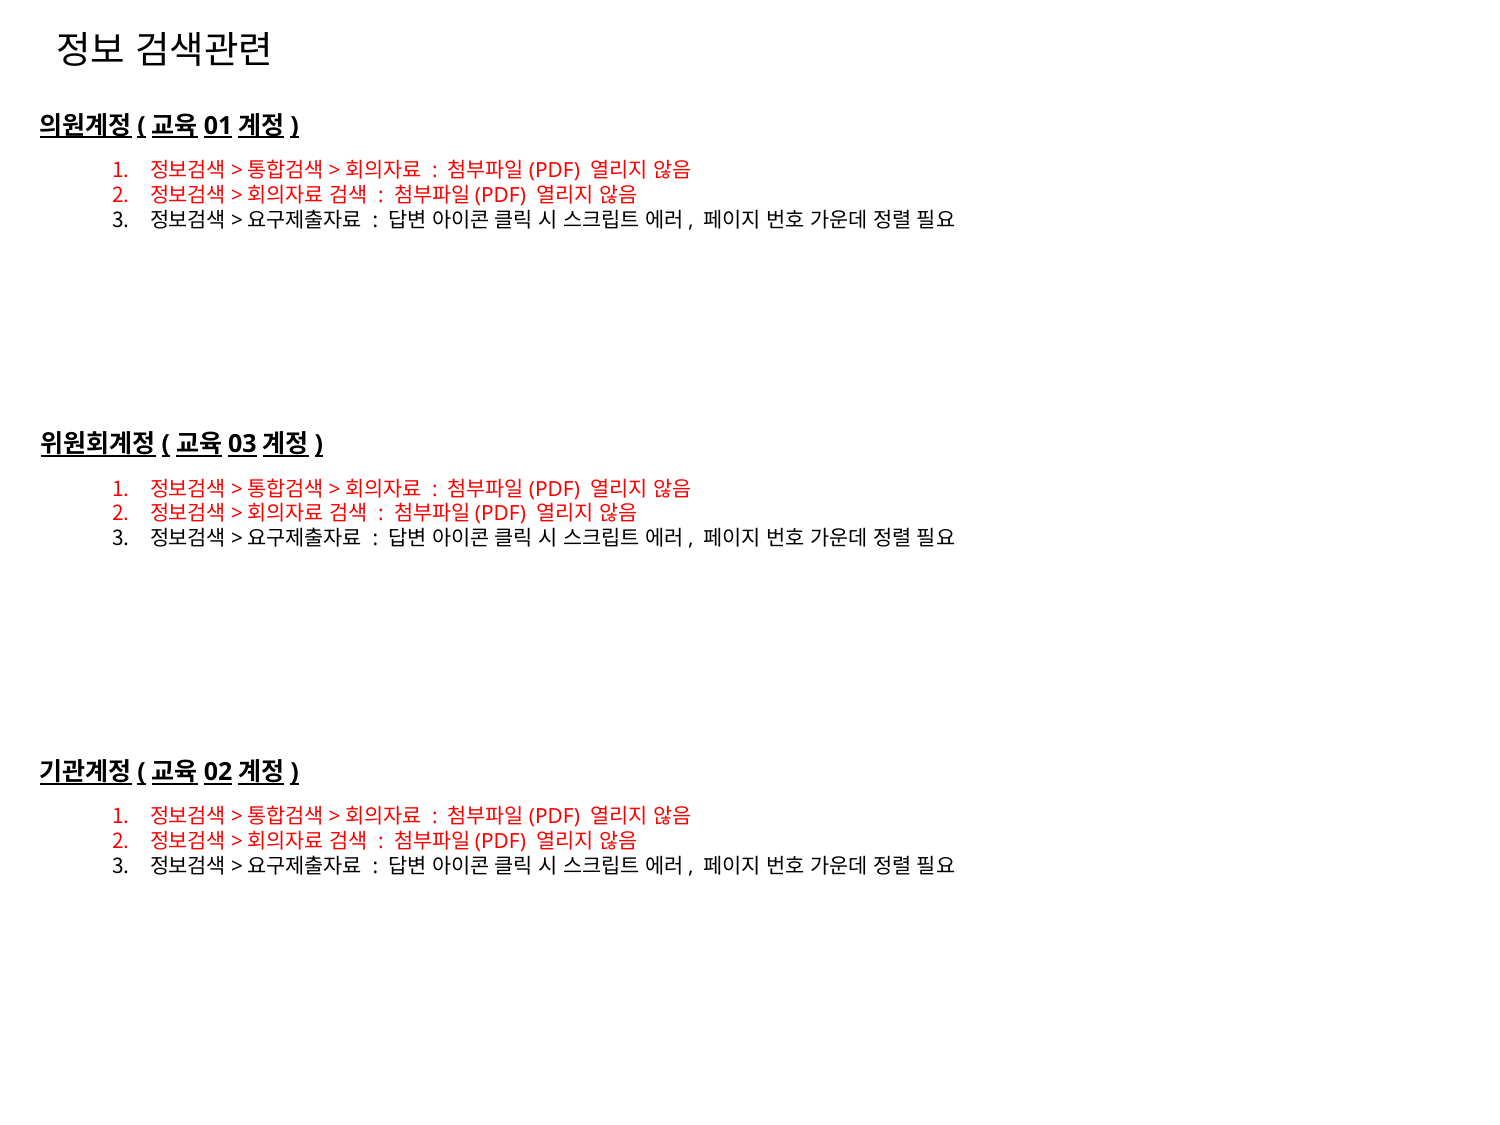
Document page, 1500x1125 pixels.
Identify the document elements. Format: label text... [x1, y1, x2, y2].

text_box 위원회계정(교육03계정) [25, 420, 338, 466]
text_box 정보검색>통합검색>회의자료 : 첨부파일(PDF) 열리지 않음 정보검색>회의자료 검색 : 첨부파일(PDF) 열리지 않음 정보검색>요구제출자료 : 답변 아이콘 클릭 시 스크립트 에러, 페이지 번호 가운데 정렬 필요 [97, 467, 970, 583]
text_box 정보 검색관련 [41, 19, 715, 79]
text_box 정보검색>통합검색>회의자료 : 첨부파일(PDF) 열리지 않음 정보검색>회의자료 검색 : 첨부파일(PDF) 열리지 않음 정보검색>요구제출자료 : 답변 아이콘 클릭 시 스크립트 에러, 페이지 번호 가운데 정렬 필요 [97, 795, 970, 886]
text_box 정보검색>통합검색>회의자료 : 첨부파일(PDF) 열리지 않음 정보검색>회의자료 검색 : 첨부파일(PDF) 열리지 않음 정보검색>요구제출자료 : 답변 아이콘 클릭 시 스크립트 에러, 페이지 번호 가운데 정렬 필요 [97, 148, 970, 314]
text_box 의원계정(교육01계정) [24, 101, 314, 147]
text_box 기관계정(교육02계정) [24, 748, 314, 794]
